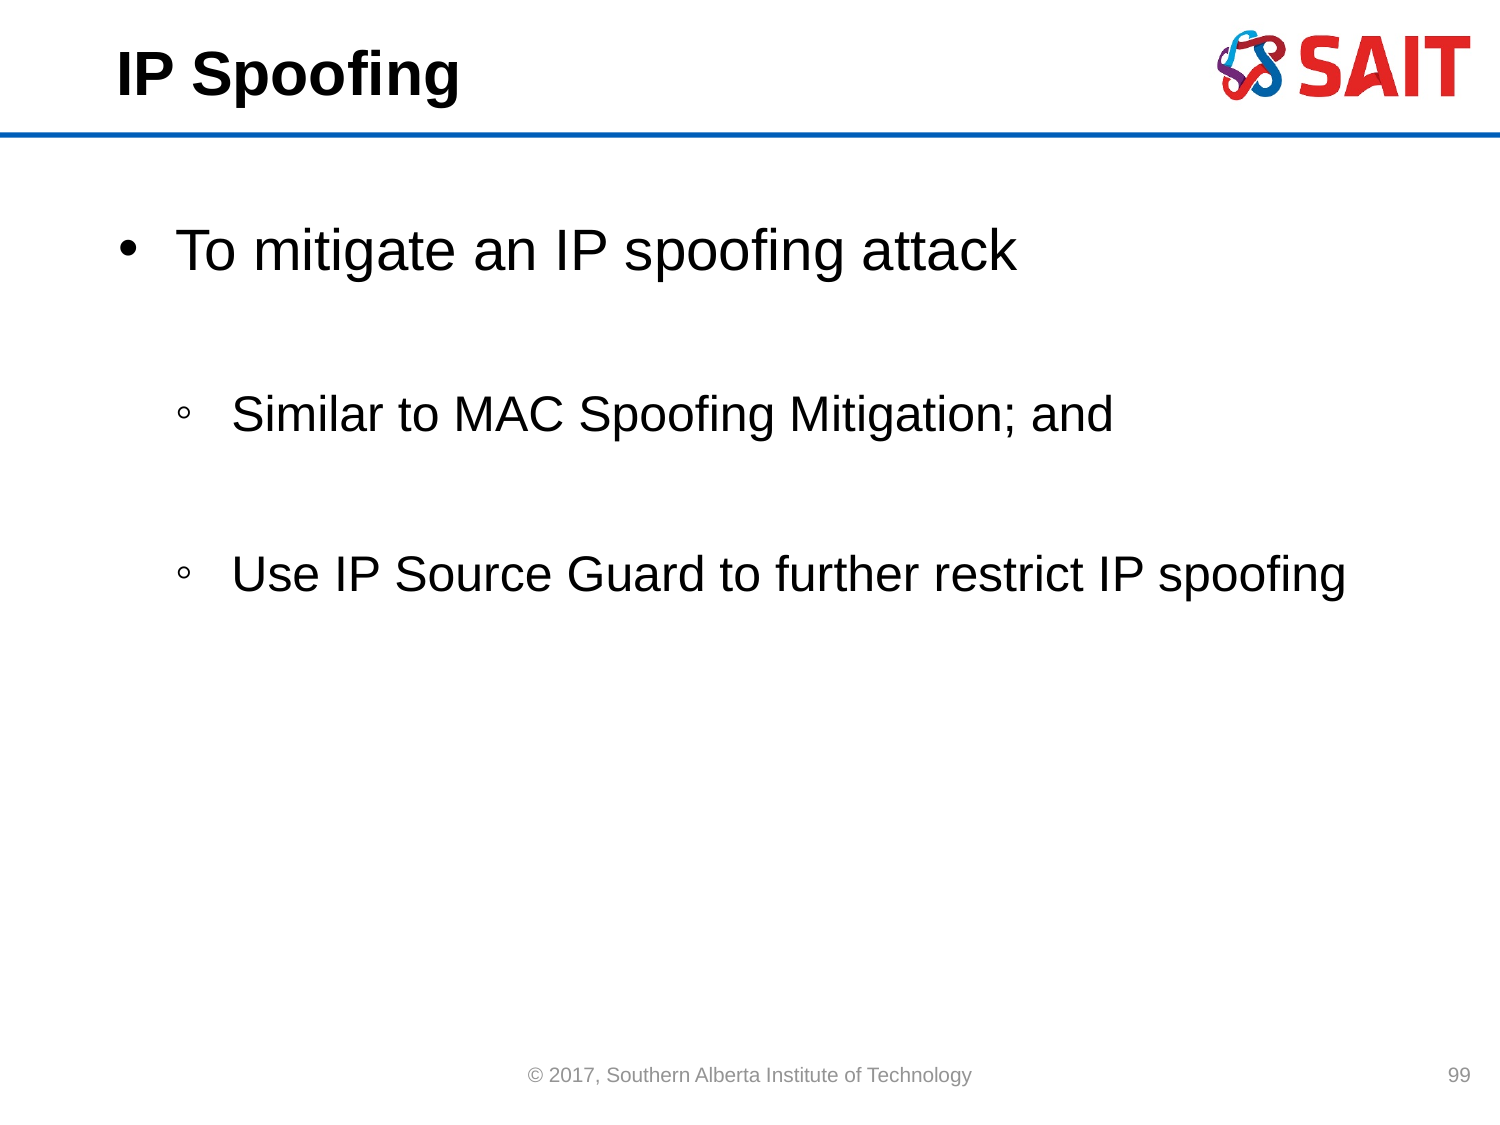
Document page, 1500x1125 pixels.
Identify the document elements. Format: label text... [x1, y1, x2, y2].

title IP Spoofing [101, 25, 1200, 129]
list To mitigate an IP spoofing attack Similar to MAC Spoofing Mitigation; and Use IP Source Guard to further restrict IP spoofing [104, 204, 1391, 1020]
picture [1187, 0, 1500, 130]
